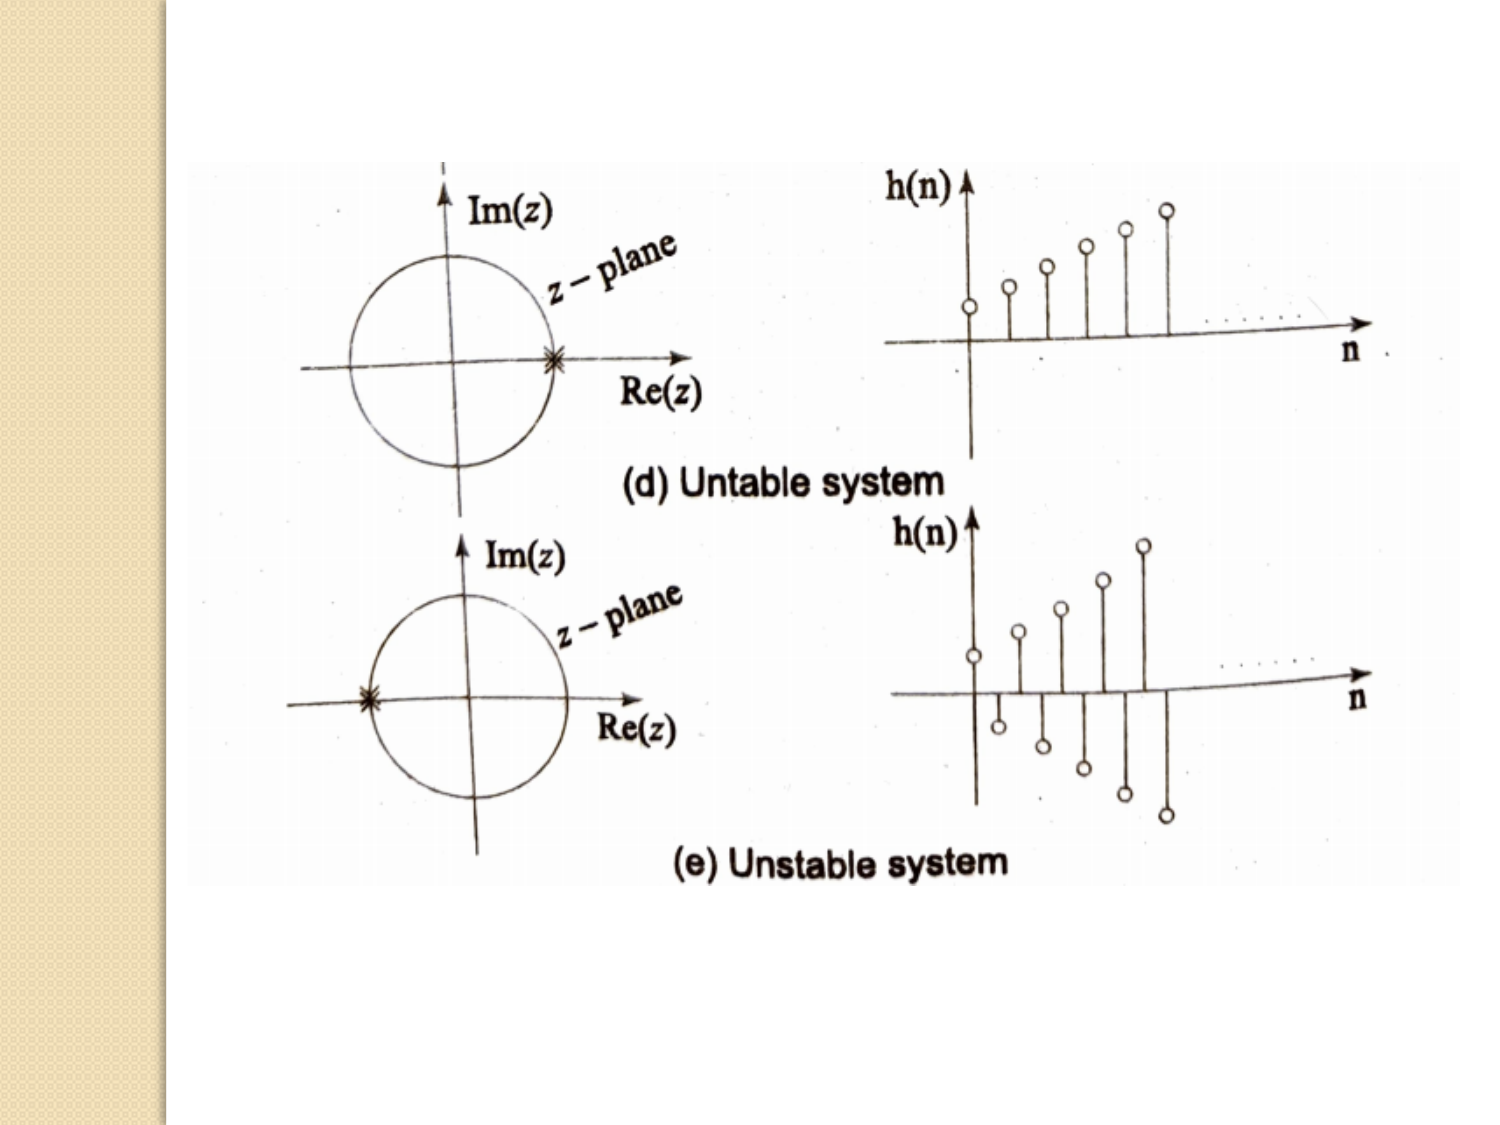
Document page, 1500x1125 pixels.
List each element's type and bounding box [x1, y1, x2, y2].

picture [187, 162, 1460, 886]
